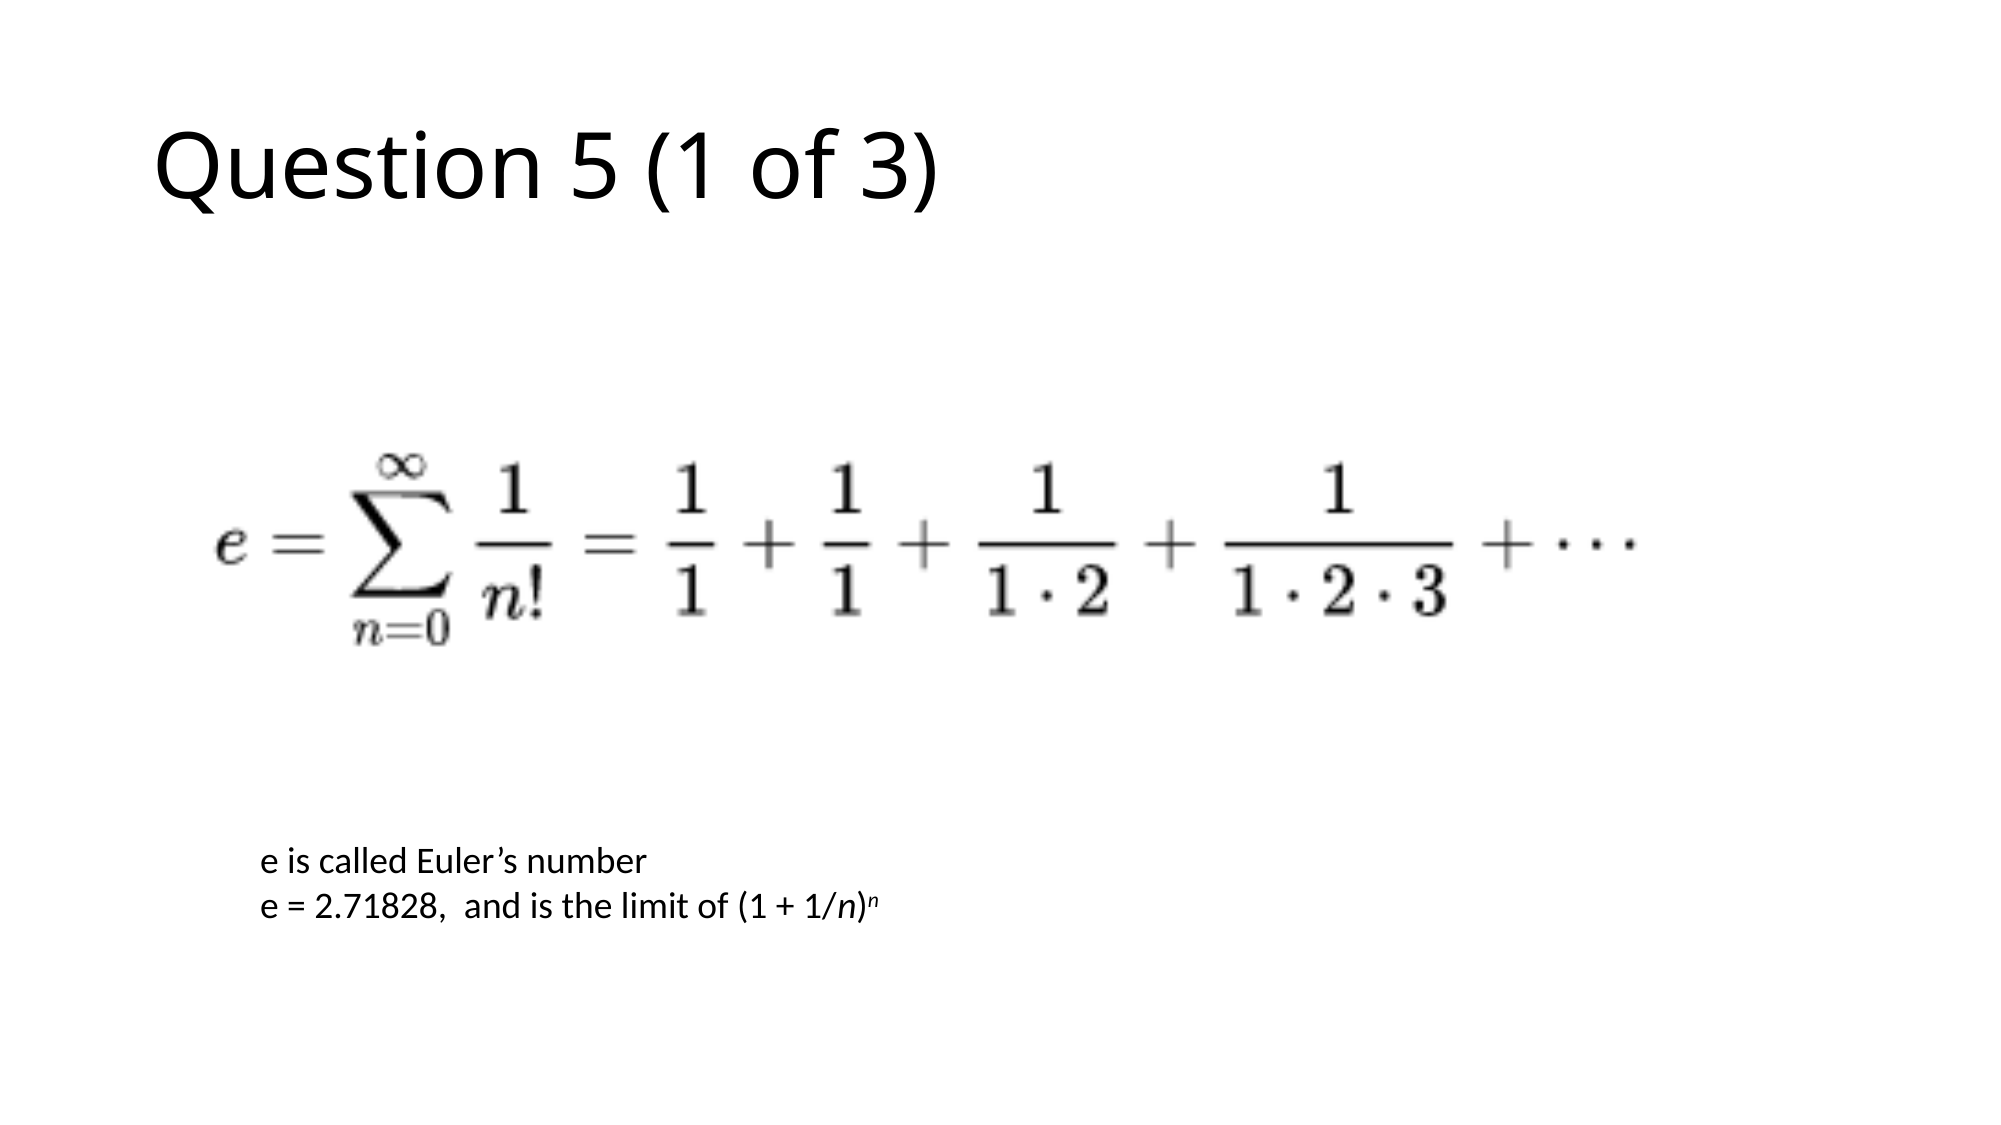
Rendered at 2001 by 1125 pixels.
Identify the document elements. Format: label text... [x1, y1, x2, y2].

title Question 5 (1 of 3) [137, 59, 1863, 278]
text_box e is called Euler’s number e = 2.71828, and is the limit of (1 + 1/n)n [245, 828, 895, 934]
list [149, 411, 2000, 680]
